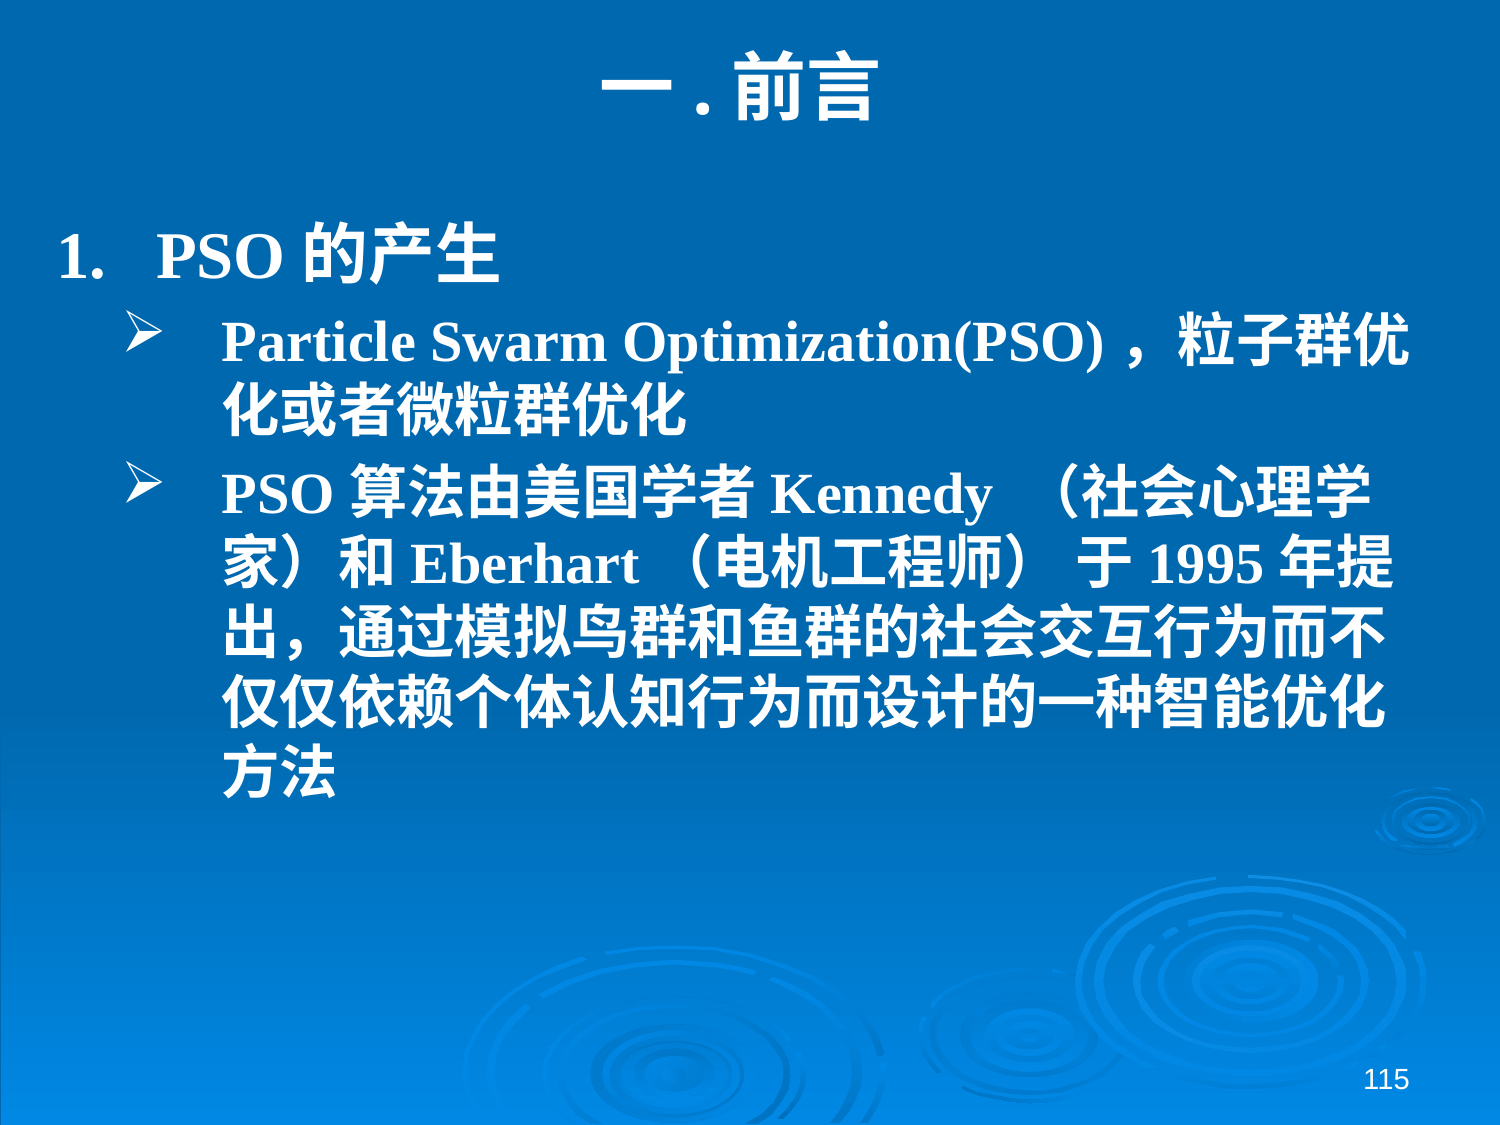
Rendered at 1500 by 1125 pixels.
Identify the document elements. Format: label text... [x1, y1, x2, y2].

title 一.前言 [33, 30, 1448, 138]
slide_number 115 [1074, 1059, 1426, 1103]
list PSO的产生 Particle Swarm Optimization(PSO)，粒子群优化或者微粒群优化 PSO算法由美国学者Kennedy （社会心理学家）和Eberhart（电机工程师） 于1995年提出，通过模拟鸟群和鱼群的社会交互行为而不仅仅依赖个体认知行为而设计的一种智能优化方法 [40, 219, 1460, 1059]
